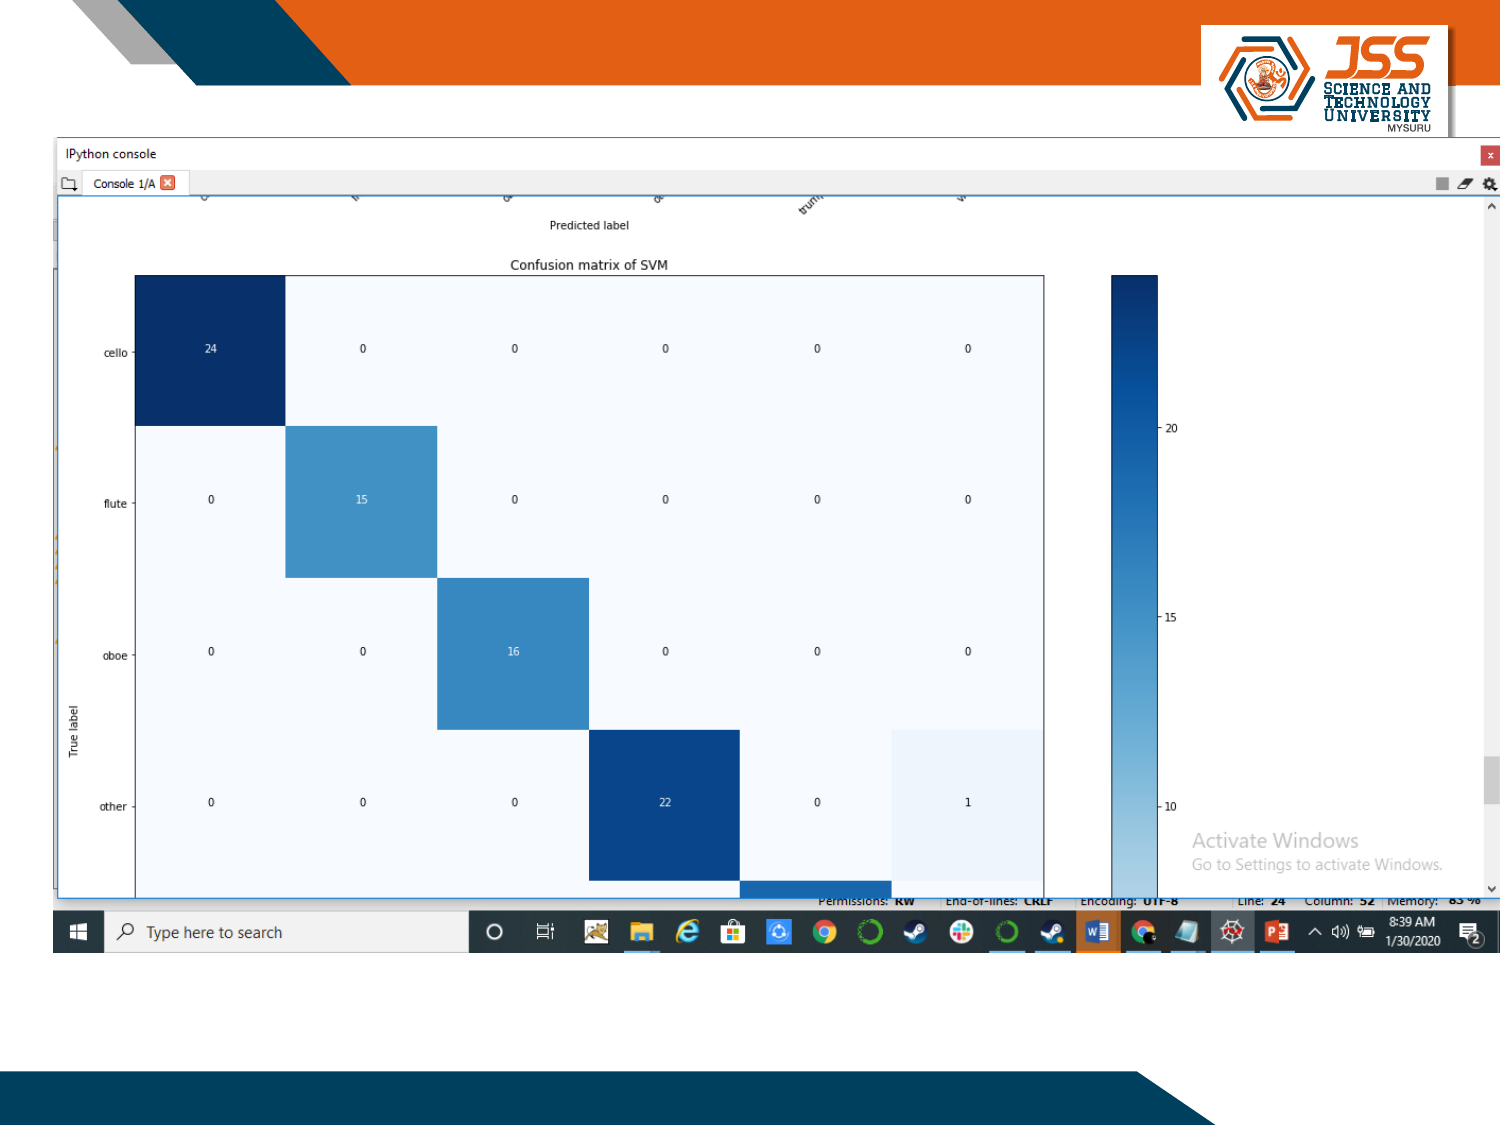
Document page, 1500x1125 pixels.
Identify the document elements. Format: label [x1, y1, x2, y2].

list [52, 136, 1500, 953]
